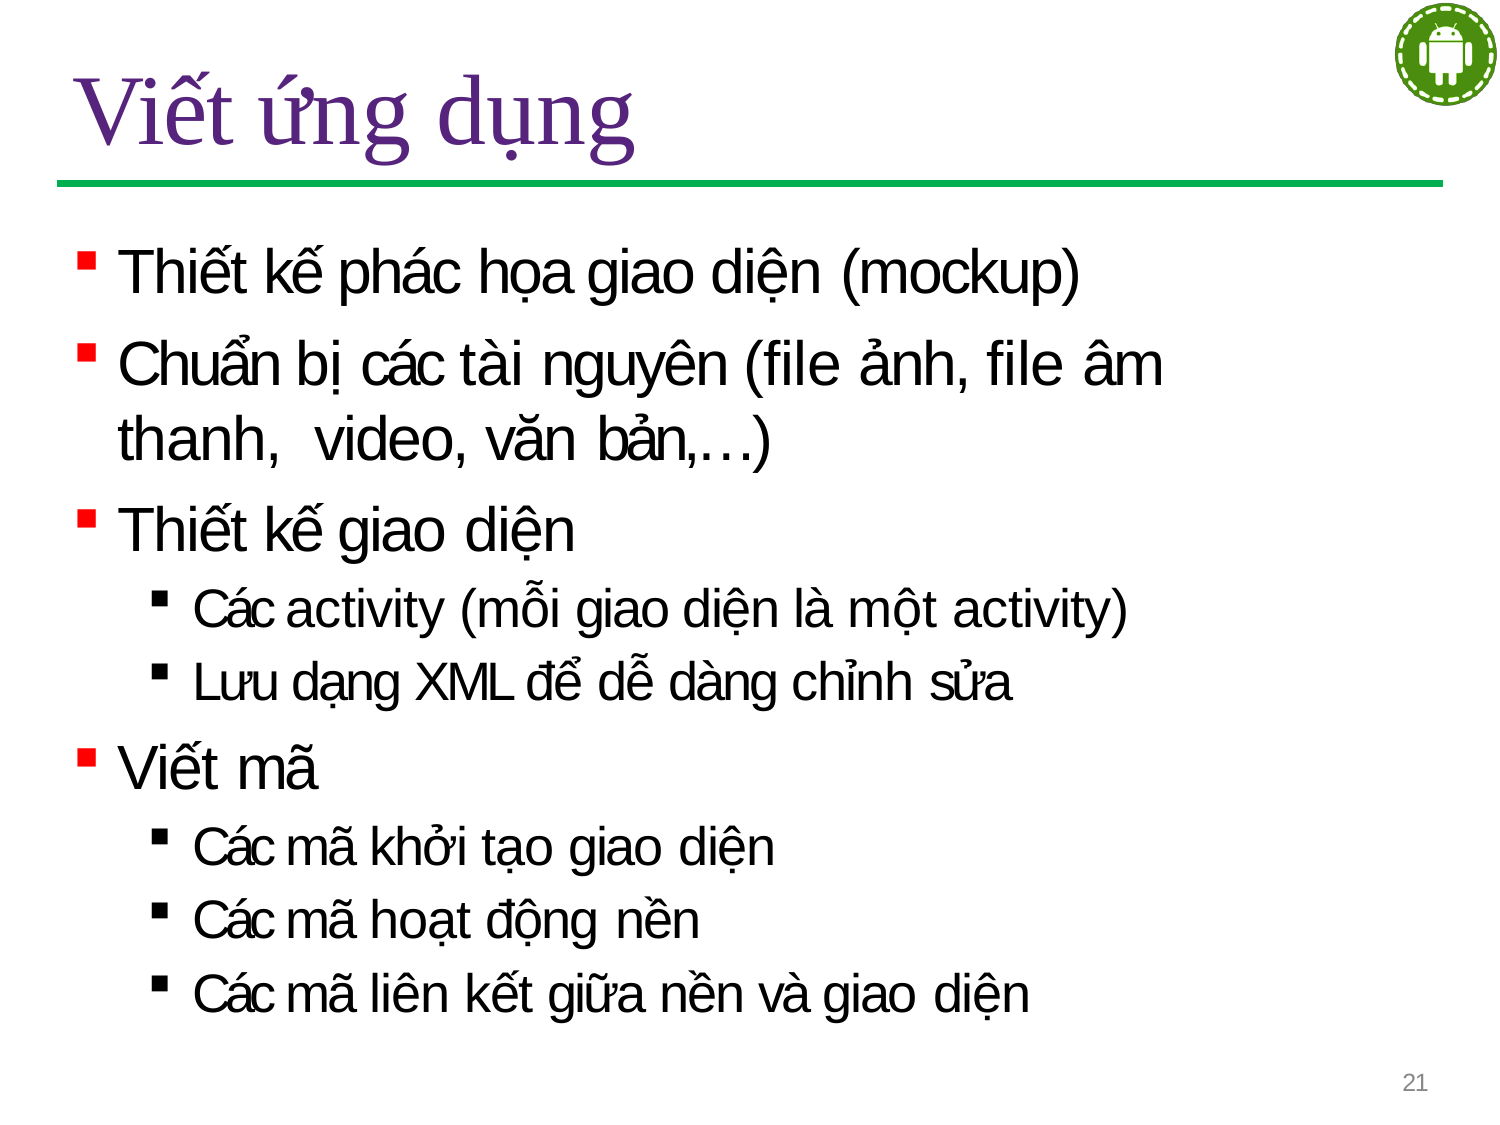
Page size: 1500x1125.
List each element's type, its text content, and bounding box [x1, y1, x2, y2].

picture [1391, 0, 1500, 109]
slide_number 21 [1398, 1070, 1432, 1125]
text_box Thiết kế phác họa giao diện (mockup) Chuẩn bị các tài nguyên (file ảnh, file âm thanh, video, văn bản,…) Thiết kế giao diện Các activity (mỗi giao diện là một activity) Lưu dạng XML để dễ dàng chỉnh sửa Viết mã Các mã khởi tạo giao diện Các mã hoạt động nền Các mã liên kết giữa nền và giao diện [70, 212, 1320, 1024]
title Viết ứng dụng [70, 42, 645, 212]
